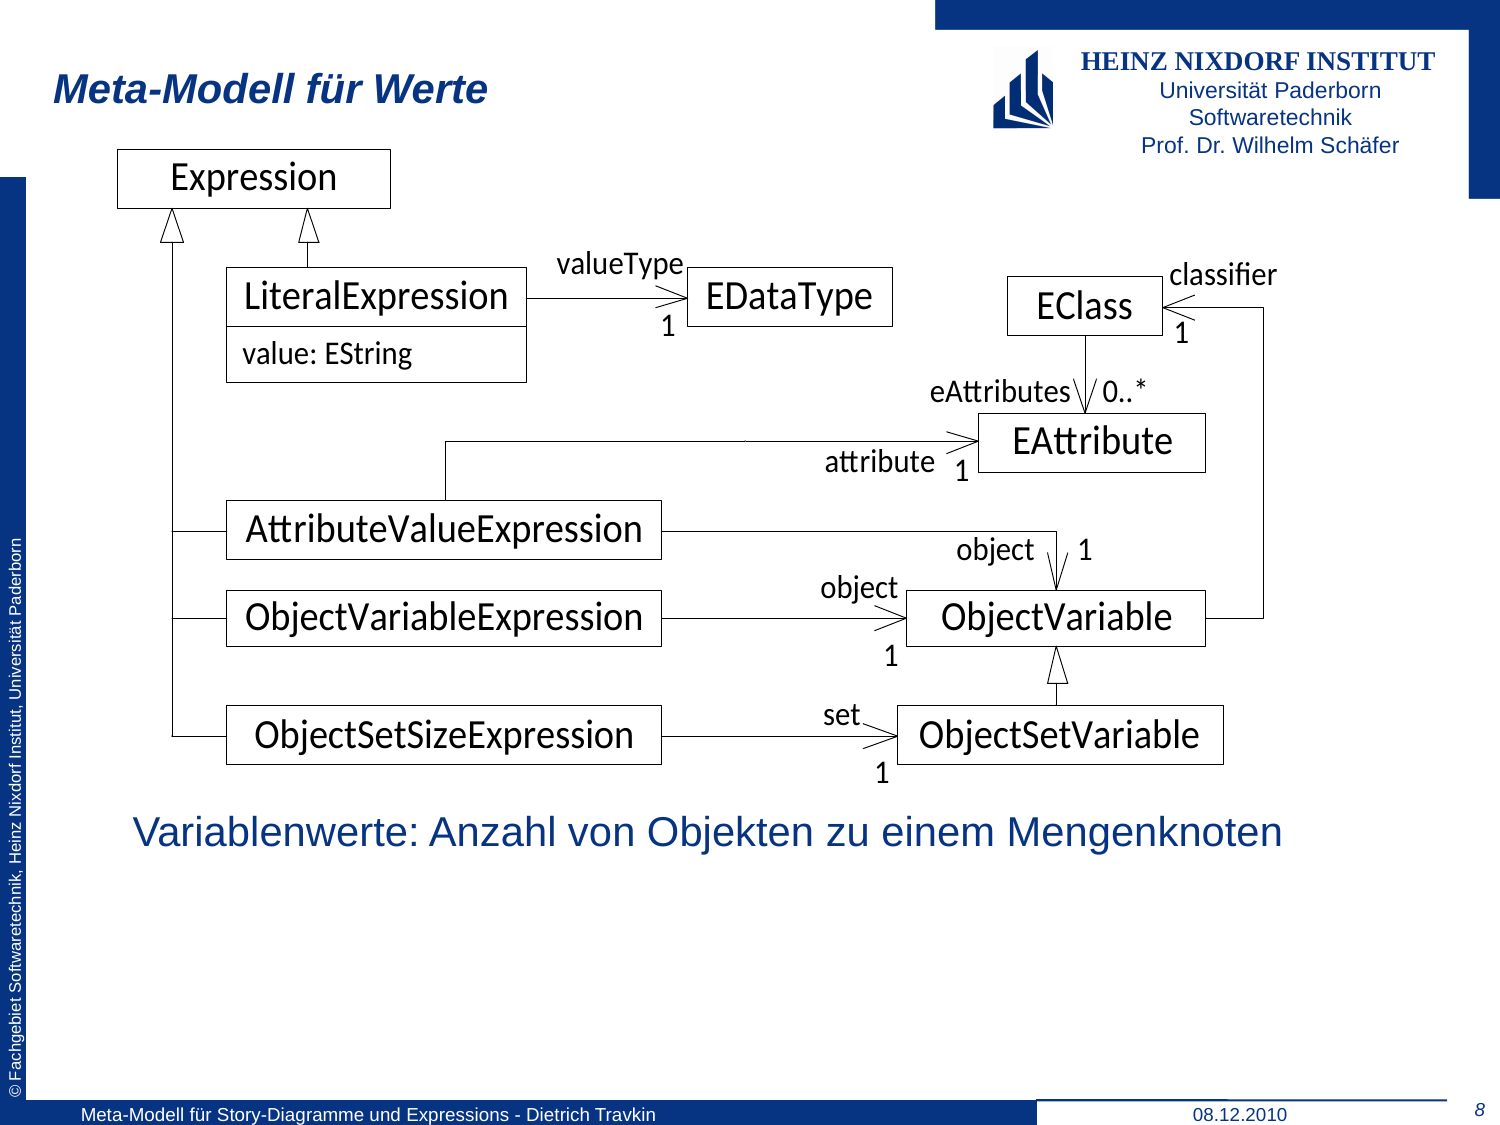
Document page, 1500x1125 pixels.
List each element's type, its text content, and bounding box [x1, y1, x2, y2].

slide_number 8 [1445, 1089, 1500, 1125]
picture [993, 46, 1053, 129]
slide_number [1064, 1099, 1416, 1125]
title Meta-Modell für Werte [0, 0, 918, 175]
footer Meta-Modell für Story-Diagramme und Expressions - Dietrich Travkin [75, 1100, 1010, 1125]
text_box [91, 142, 1397, 1078]
